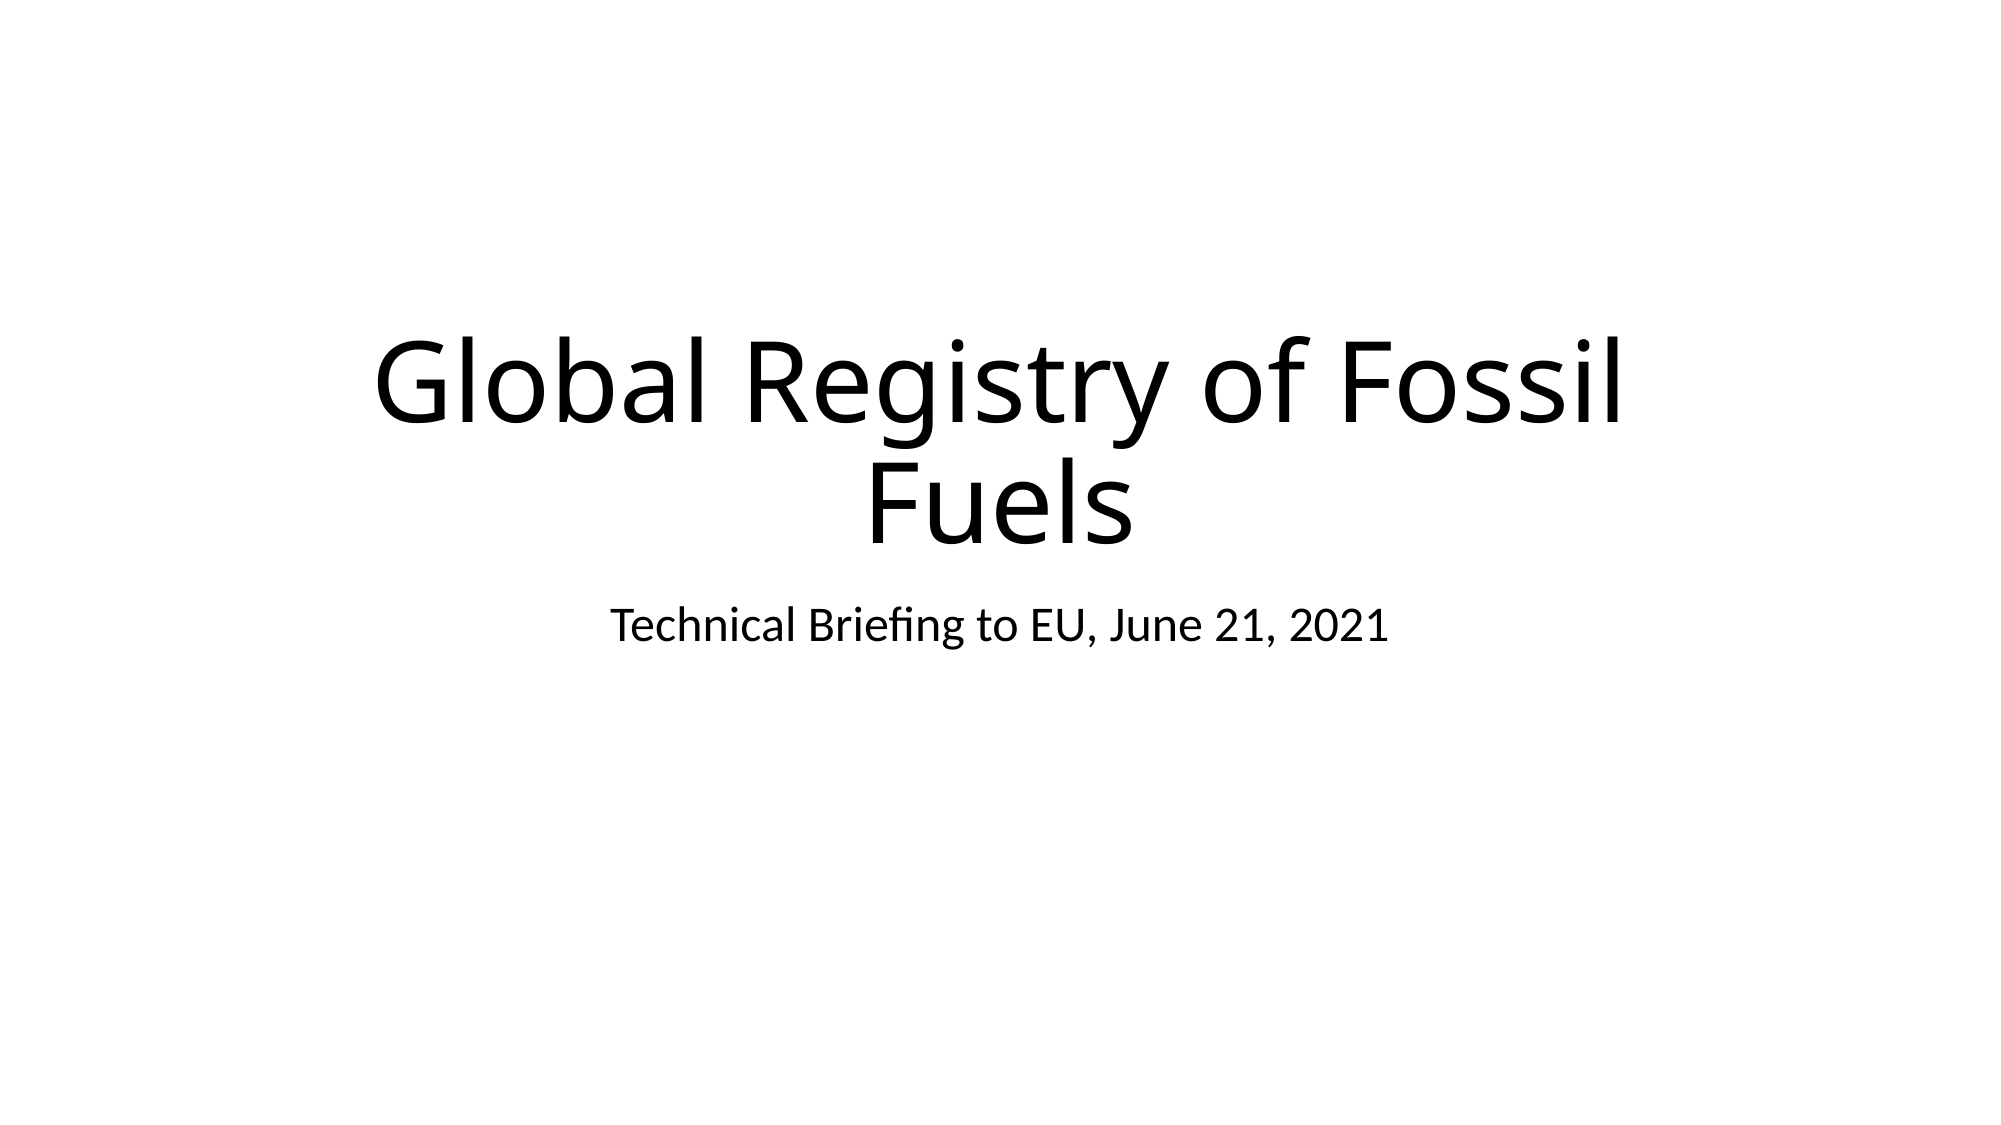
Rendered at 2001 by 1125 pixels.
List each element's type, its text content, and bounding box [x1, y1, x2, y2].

title Global Registry of Fossil Fuels [249, 184, 1750, 576]
subtitle Technical Briefing to EU, June 21, 2021 [249, 590, 1750, 863]
